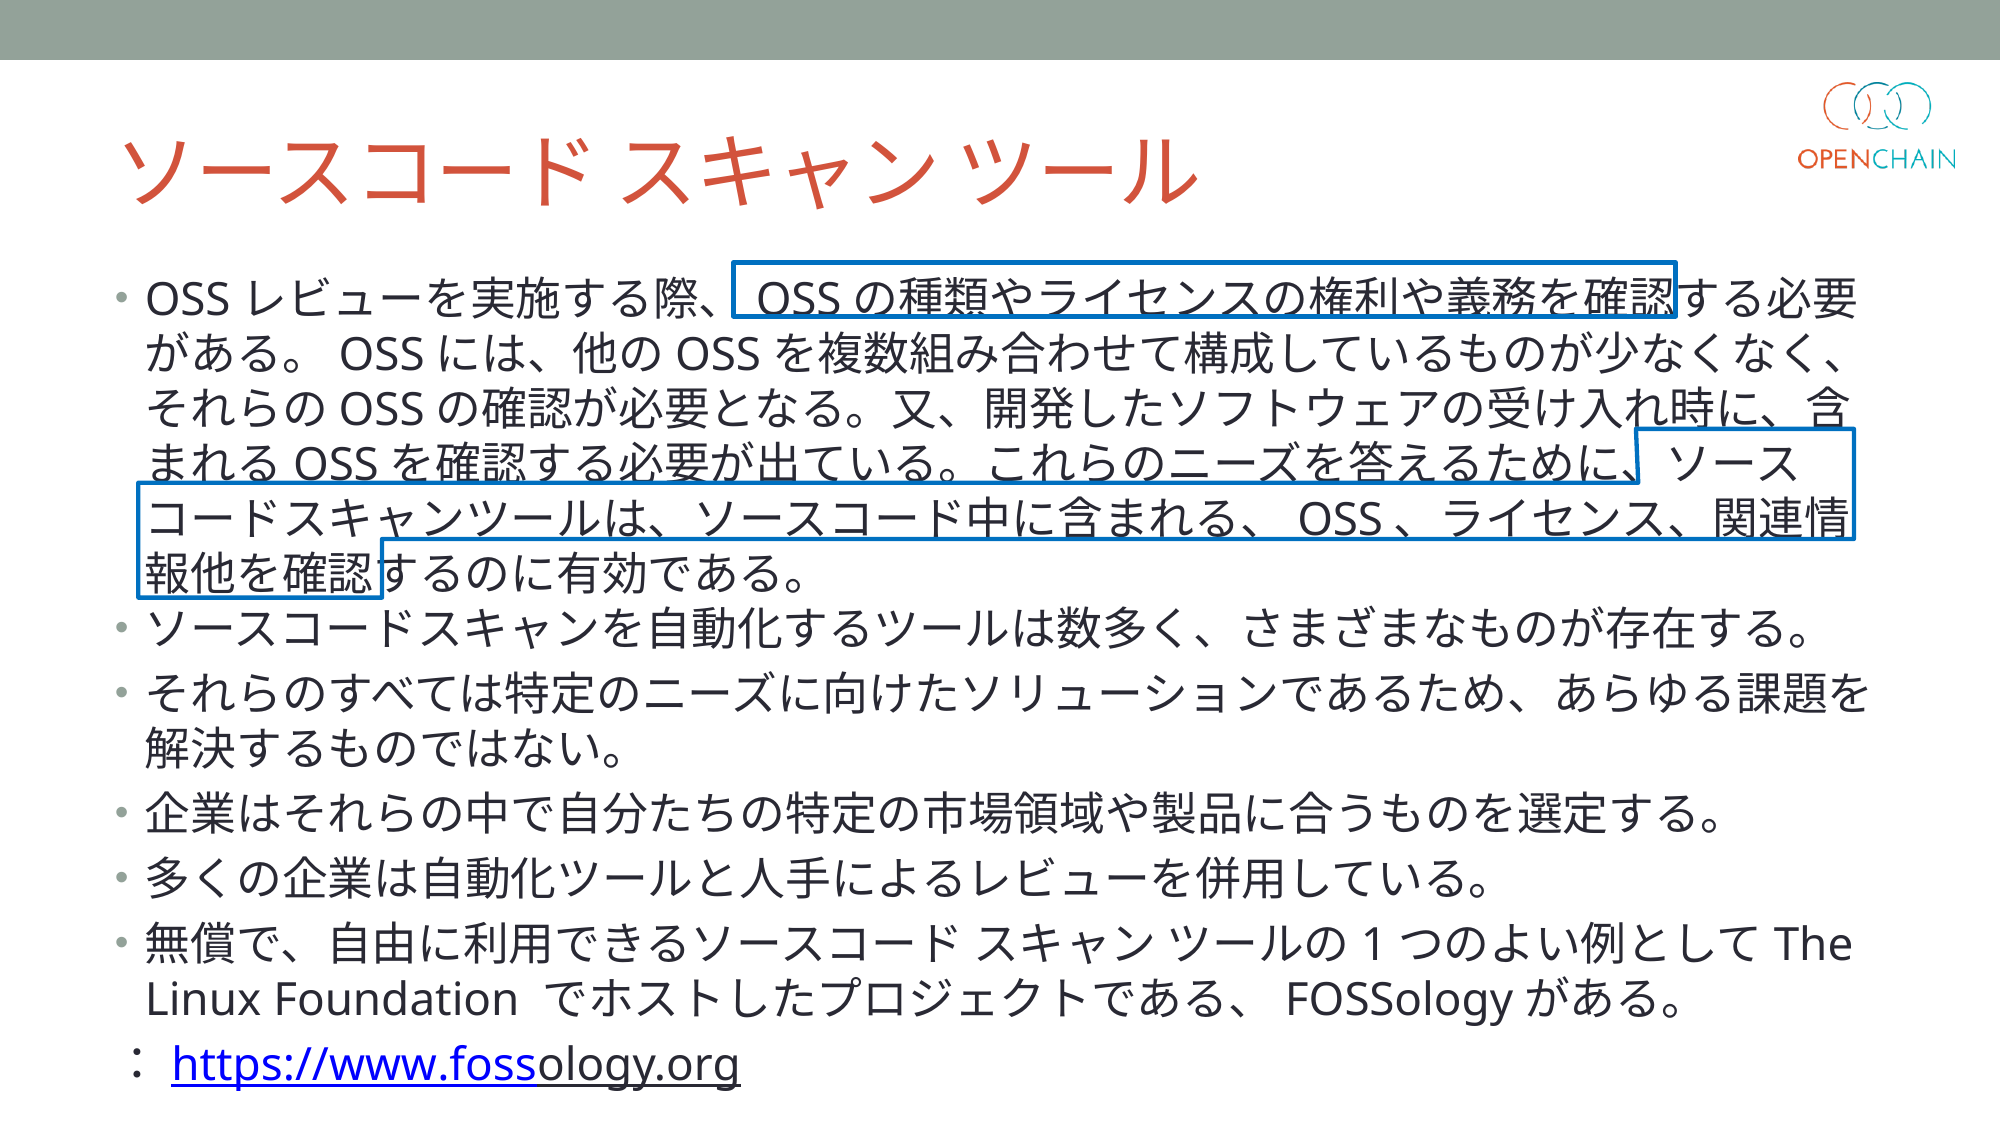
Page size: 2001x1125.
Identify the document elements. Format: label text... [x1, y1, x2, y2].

list OSSレビューを実施する際、OSSの種類やライセンスの権利や義務を確認する必要がある。OSSには、他のOSSを複数組み合わせて構成しているものが少なくなく、それらのOSSの確認が必要となる。又、開発したソフトウェアの受け入れ時に、含まれるOSSを確認する必要が出ている。これらのニーズを答えるために、ソースコードスキャンツールは、ソースコード中に含まれる、OSS、ライセンス、関連情報他を確認するのに有効である。 ソースコードスキャンを自動化するツールは数多く、さまざまなものが存在する。 それらのすべては特定のニーズに向けたソリューションであるため、あらゆる課題を解決するものではない。 企業はそれらの中で自分たちの特定の市場領域や製品に合うものを選定する。 多くの企業は自動化ツールと人手によるレビューを併用している。 無償で、自由に利用できるソースコード スキャン ツールの1つのよい例としてThe Linux Foundation でホストしたプロジェクトである、FOSSologyがある。 ：https://www.fossology.org [99, 262, 1896, 1075]
picture [1798, 82, 1955, 169]
title ソースコード スキャン ツール [99, 87, 1900, 250]
text_box [731, 260, 1678, 319]
text_box [136, 426, 1857, 600]
